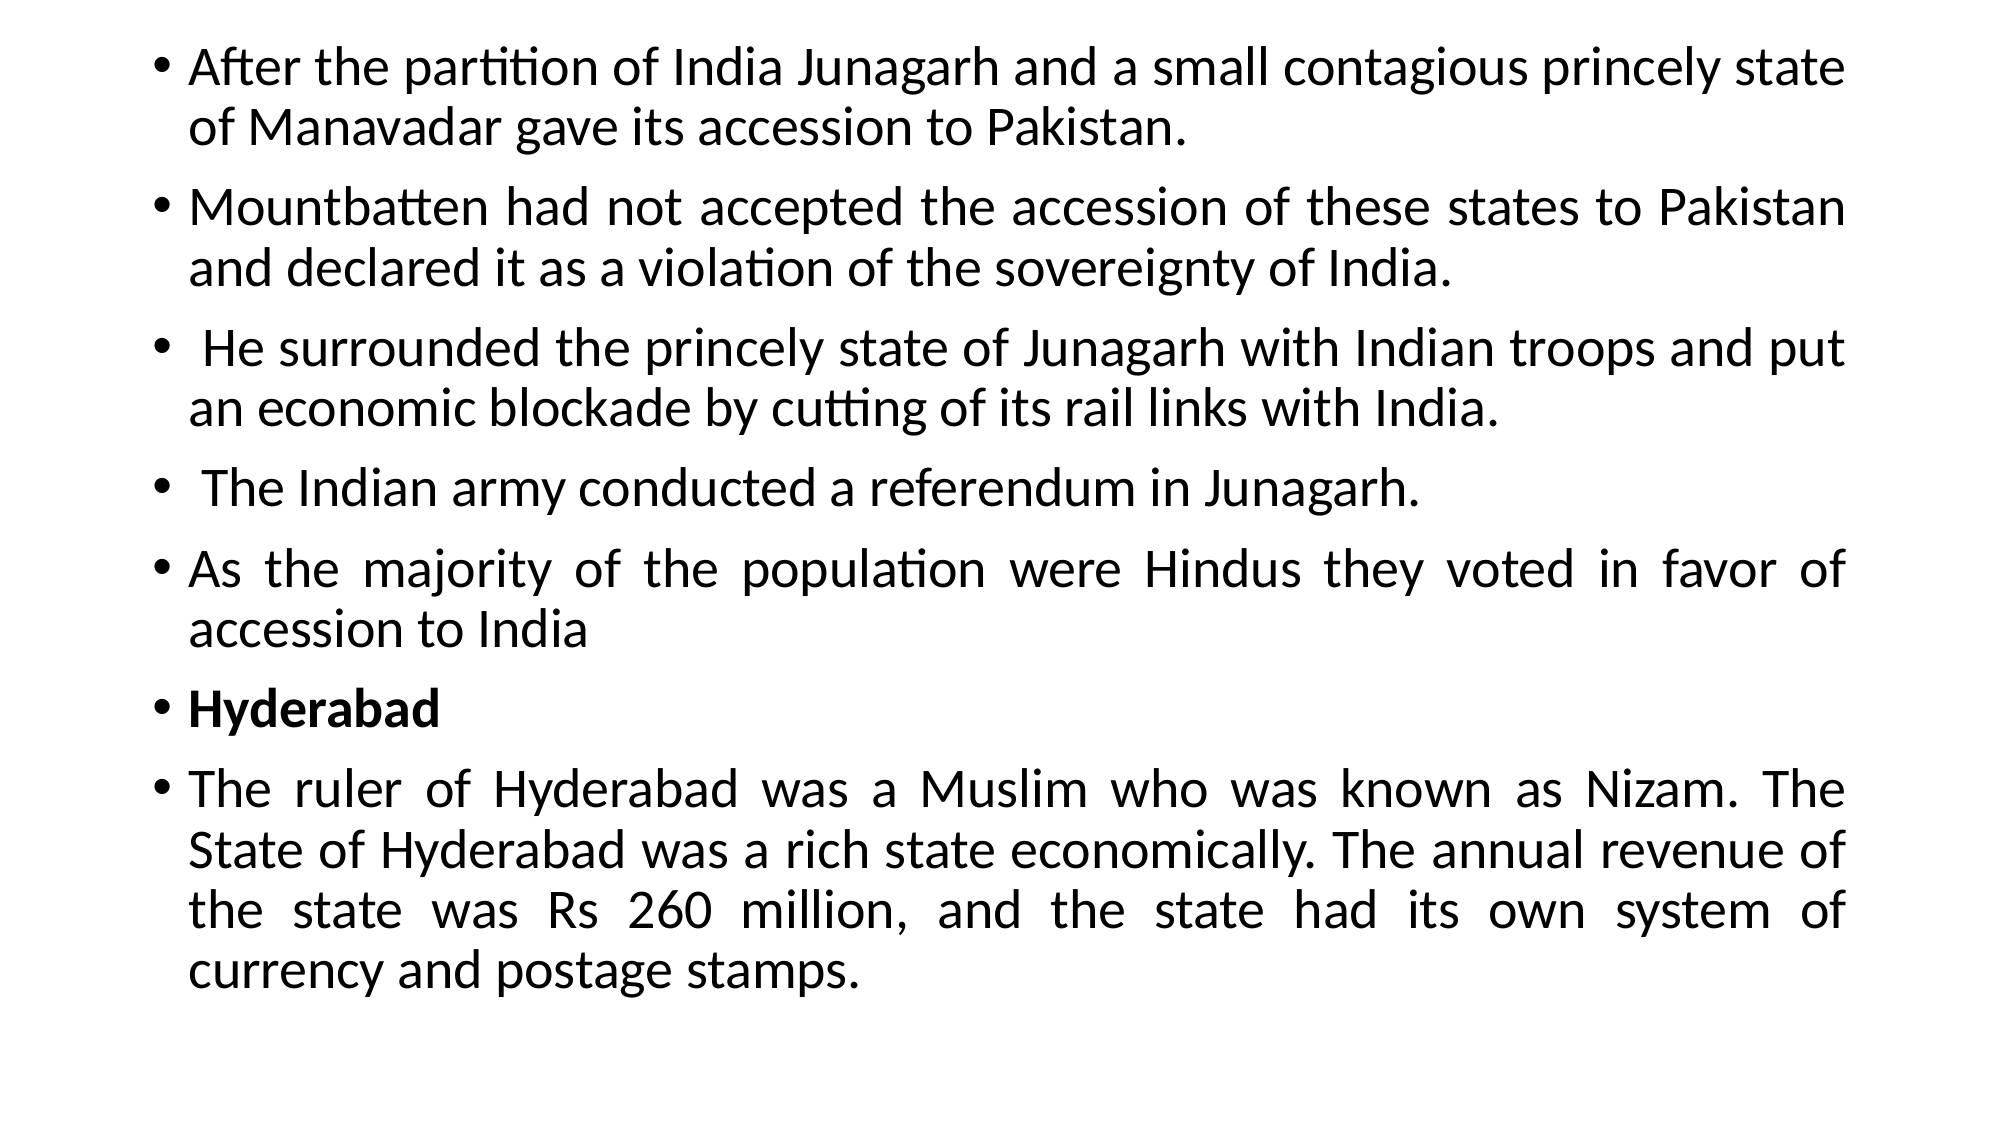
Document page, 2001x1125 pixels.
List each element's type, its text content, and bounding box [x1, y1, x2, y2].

list After the partition of India Junagarh and a small contagious princely state of Manavadar gave its accession to Pakistan. Mountbatten had not accepted the accession of these states to Pakistan and declared it as a violation of the sovereignty of India. He surrounded the princely state of Junagarh with Indian troops and put an economic blockade by cutting of its rail links with India. The Indian army conducted a referendum in Junagarh. As the majority of the population were Hindus they voted in favor of accession to India Hyderabad The ruler of Hyderabad was a Muslim who was known as Nizam. The State of Hyderabad was a rich state economically. The annual revenue of the state was Rs 260 million, and the state had its own system of currency and postage stamps. [137, 29, 1863, 1014]
